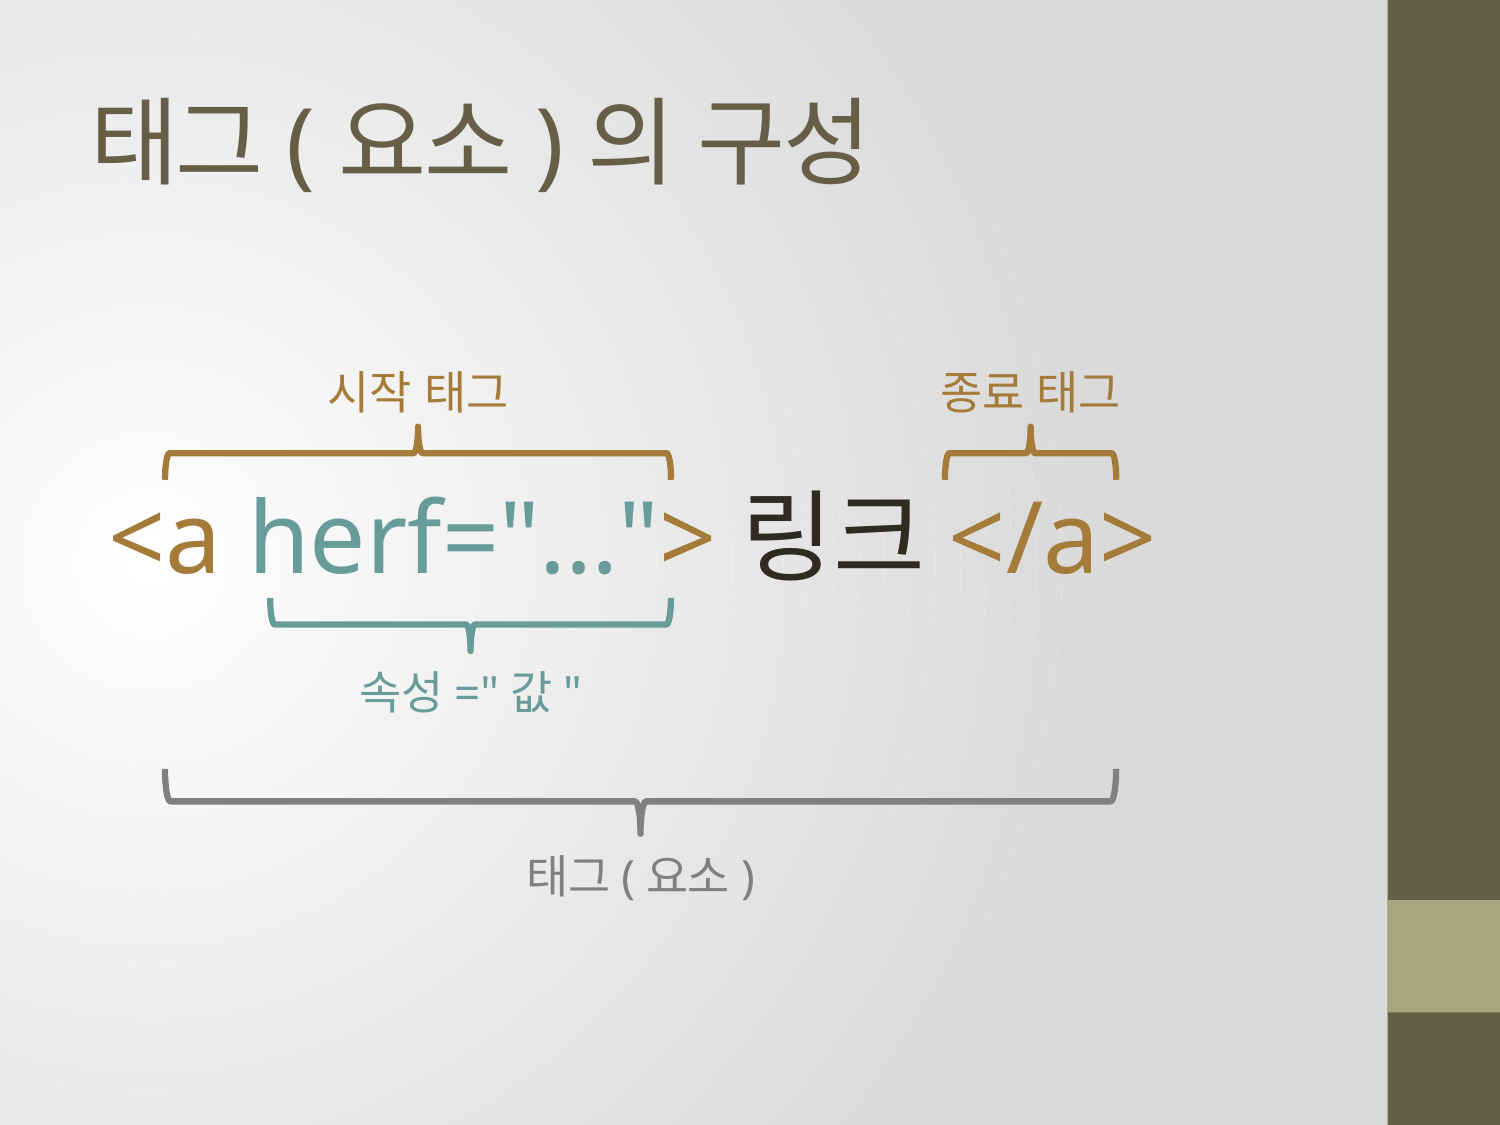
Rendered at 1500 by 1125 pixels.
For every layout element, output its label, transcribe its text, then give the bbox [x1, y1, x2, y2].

text_box 태그(요소) [511, 840, 770, 910]
text_box [943, 426, 1118, 480]
text_box 시작 태그 [312, 355, 524, 426]
title 태그(요소)의 구성 [75, 45, 1325, 233]
text_box [163, 768, 1118, 835]
text_box 종료 태그 [925, 355, 1136, 426]
list <a herf="…">링크</a> [75, 262, 1325, 1050]
text_box [269, 597, 672, 653]
text_box 속성="값" [344, 655, 597, 726]
text_box [164, 426, 673, 480]
